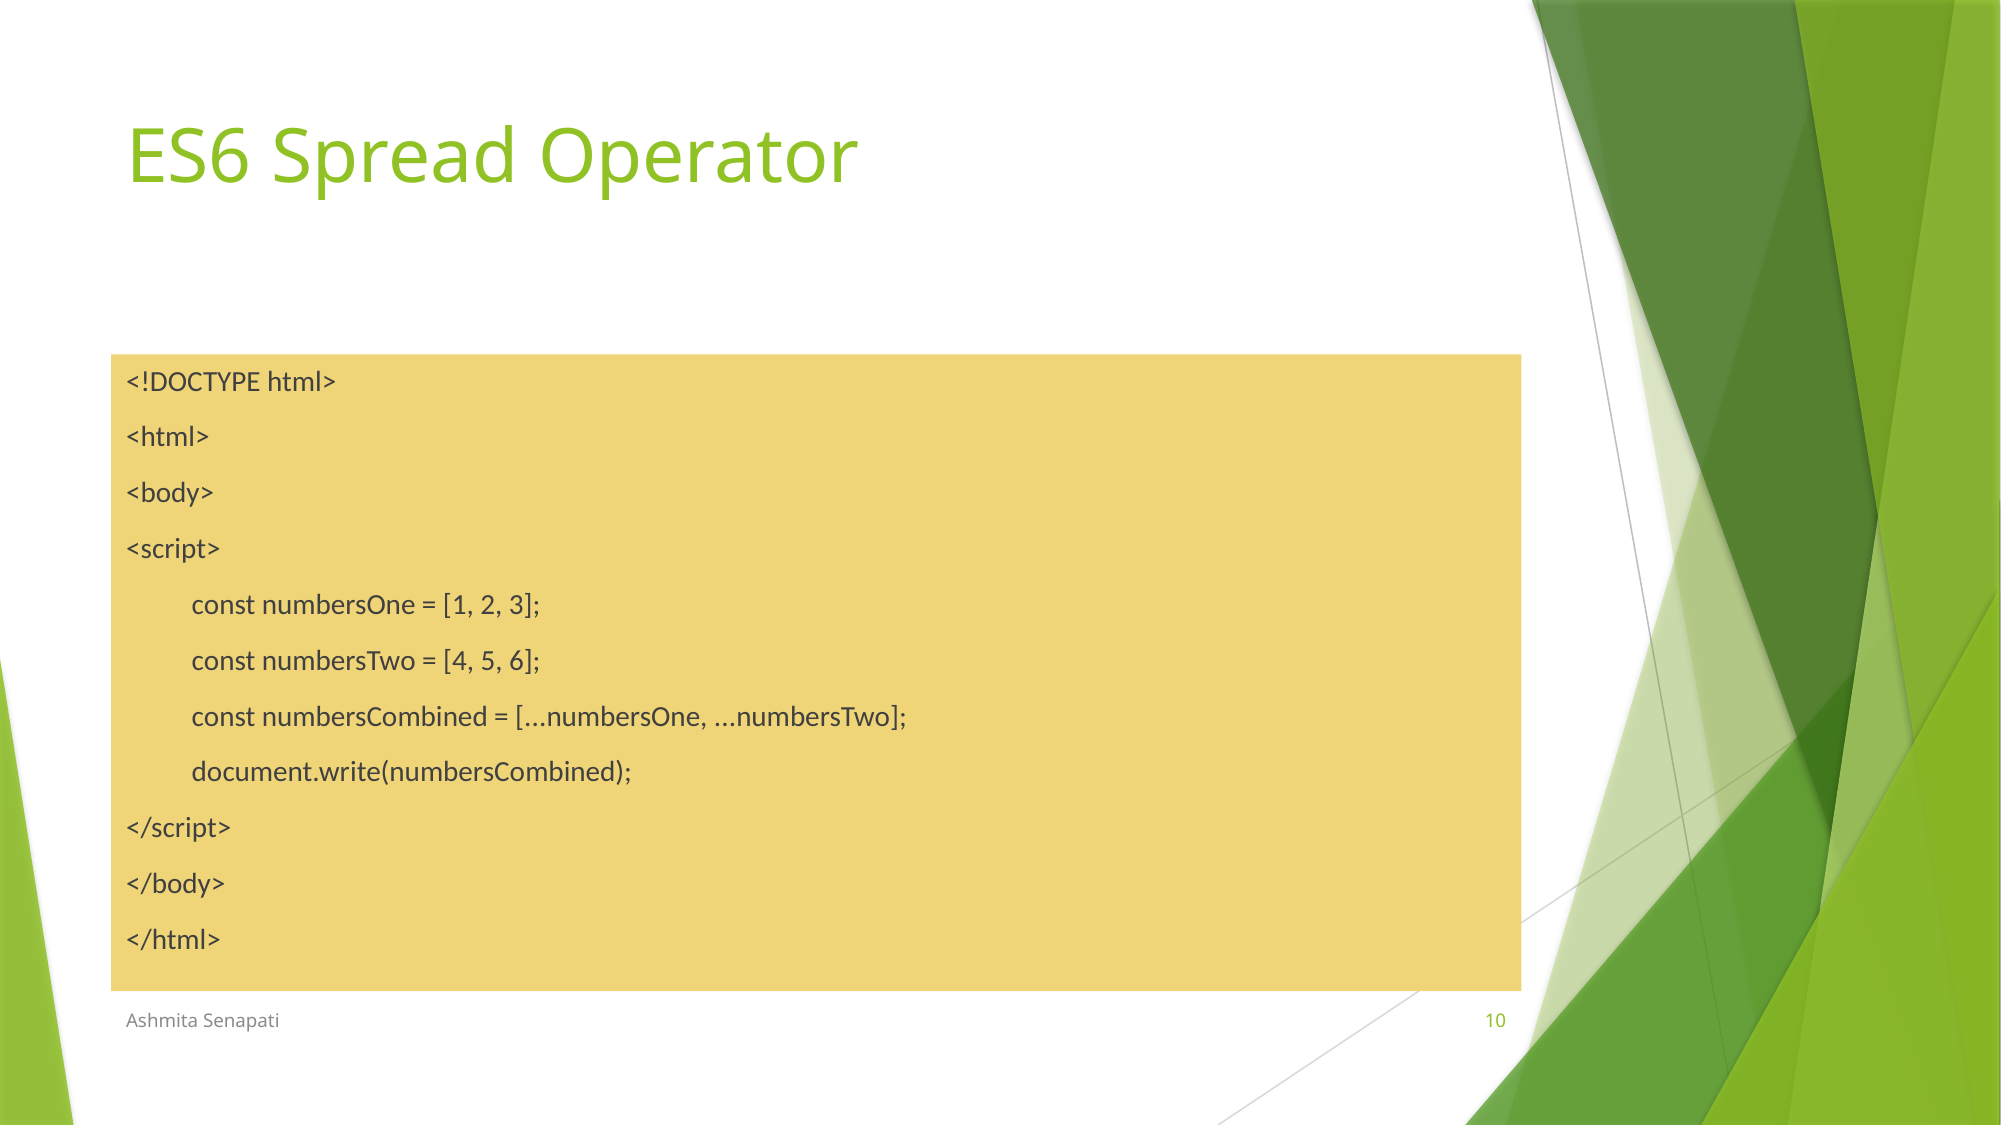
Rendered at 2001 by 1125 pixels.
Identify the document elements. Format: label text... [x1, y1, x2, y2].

list <!DOCTYPE html> <html> <body> <script> const numbersOne = [1, 2, 3]; const numbersTwo = [4, 5, 6]; const numbersCombined = [...numbersOne, ...numbersTwo]; document.write(numbersCombined); </script> </body> </html> [111, 354, 1522, 992]
footer Ashmita Senapati [111, 991, 1145, 1051]
title ES6 Spread Operator [111, 99, 1522, 317]
slide_number 10 [1409, 991, 1522, 1051]
